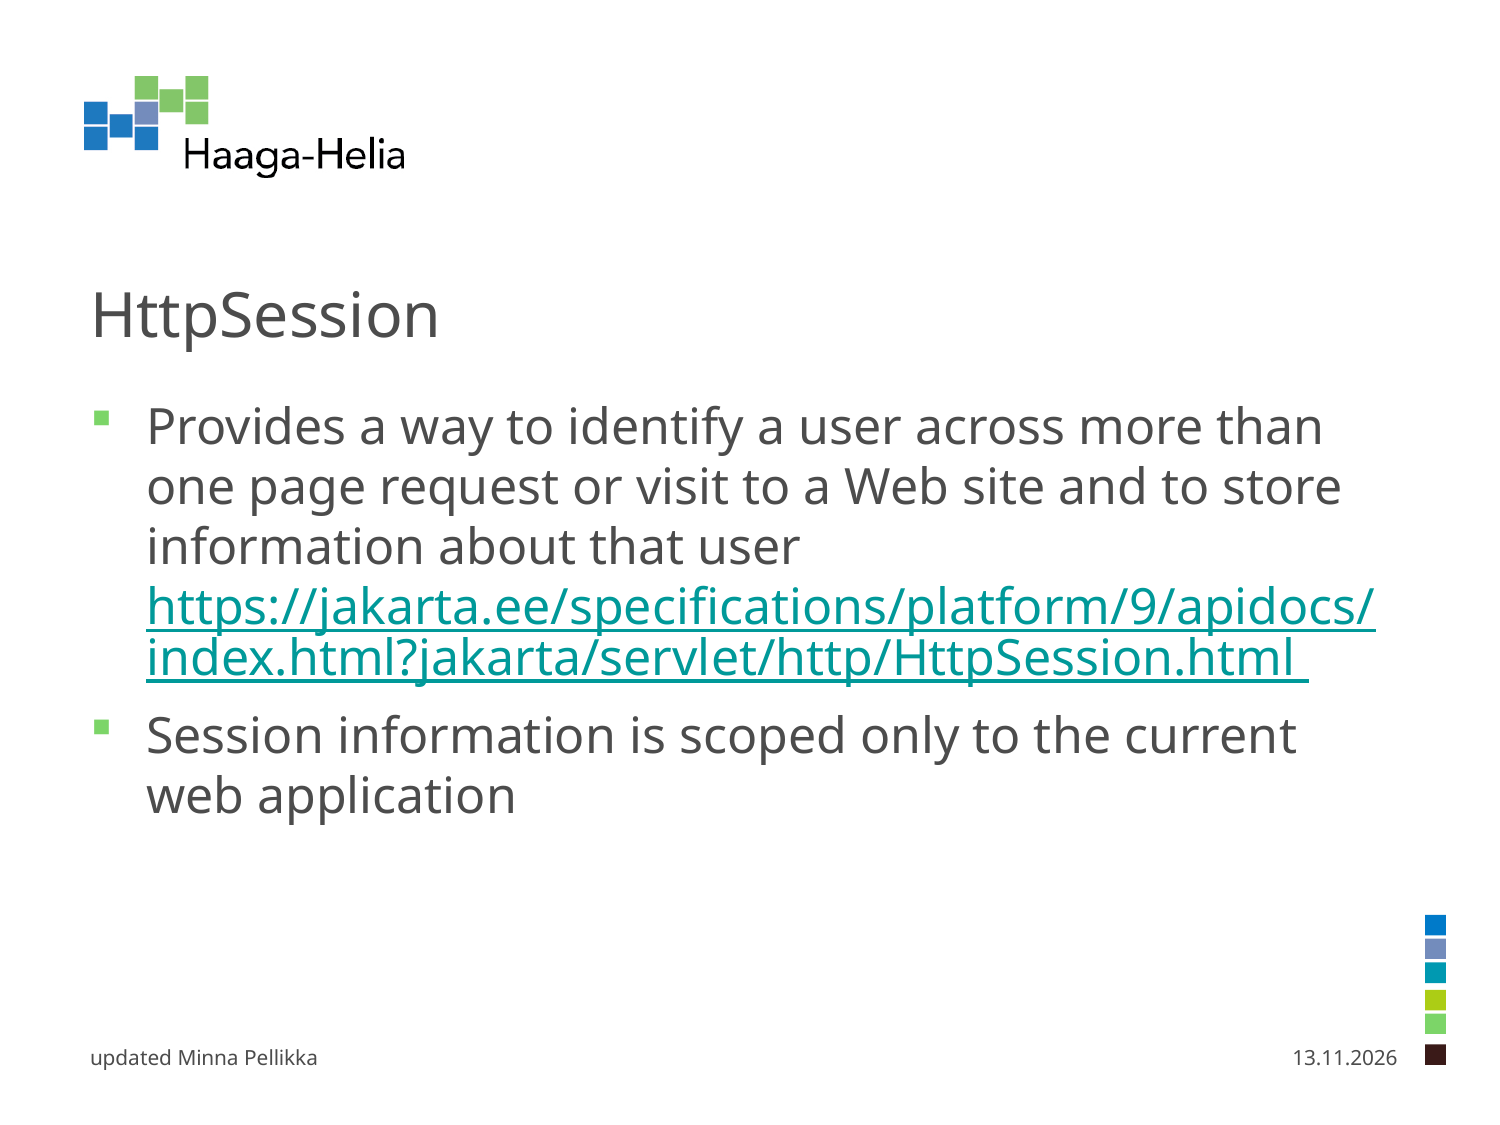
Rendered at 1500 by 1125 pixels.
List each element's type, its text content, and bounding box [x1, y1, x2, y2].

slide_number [1262, 1037, 1413, 1088]
title HttpSession [75, 237, 1400, 387]
list Provides a way to identify a user across more than one page request or visit to a Web site and to store information about that user https://jakarta.ee/specifications/platform/9/apidocs/index.html?jakarta/servlet/http/HttpSession.html Session information is scoped only to the current web application [75, 387, 1400, 988]
picture [84, 76, 404, 178]
footer updated Minna Pellikka [75, 1037, 475, 1078]
